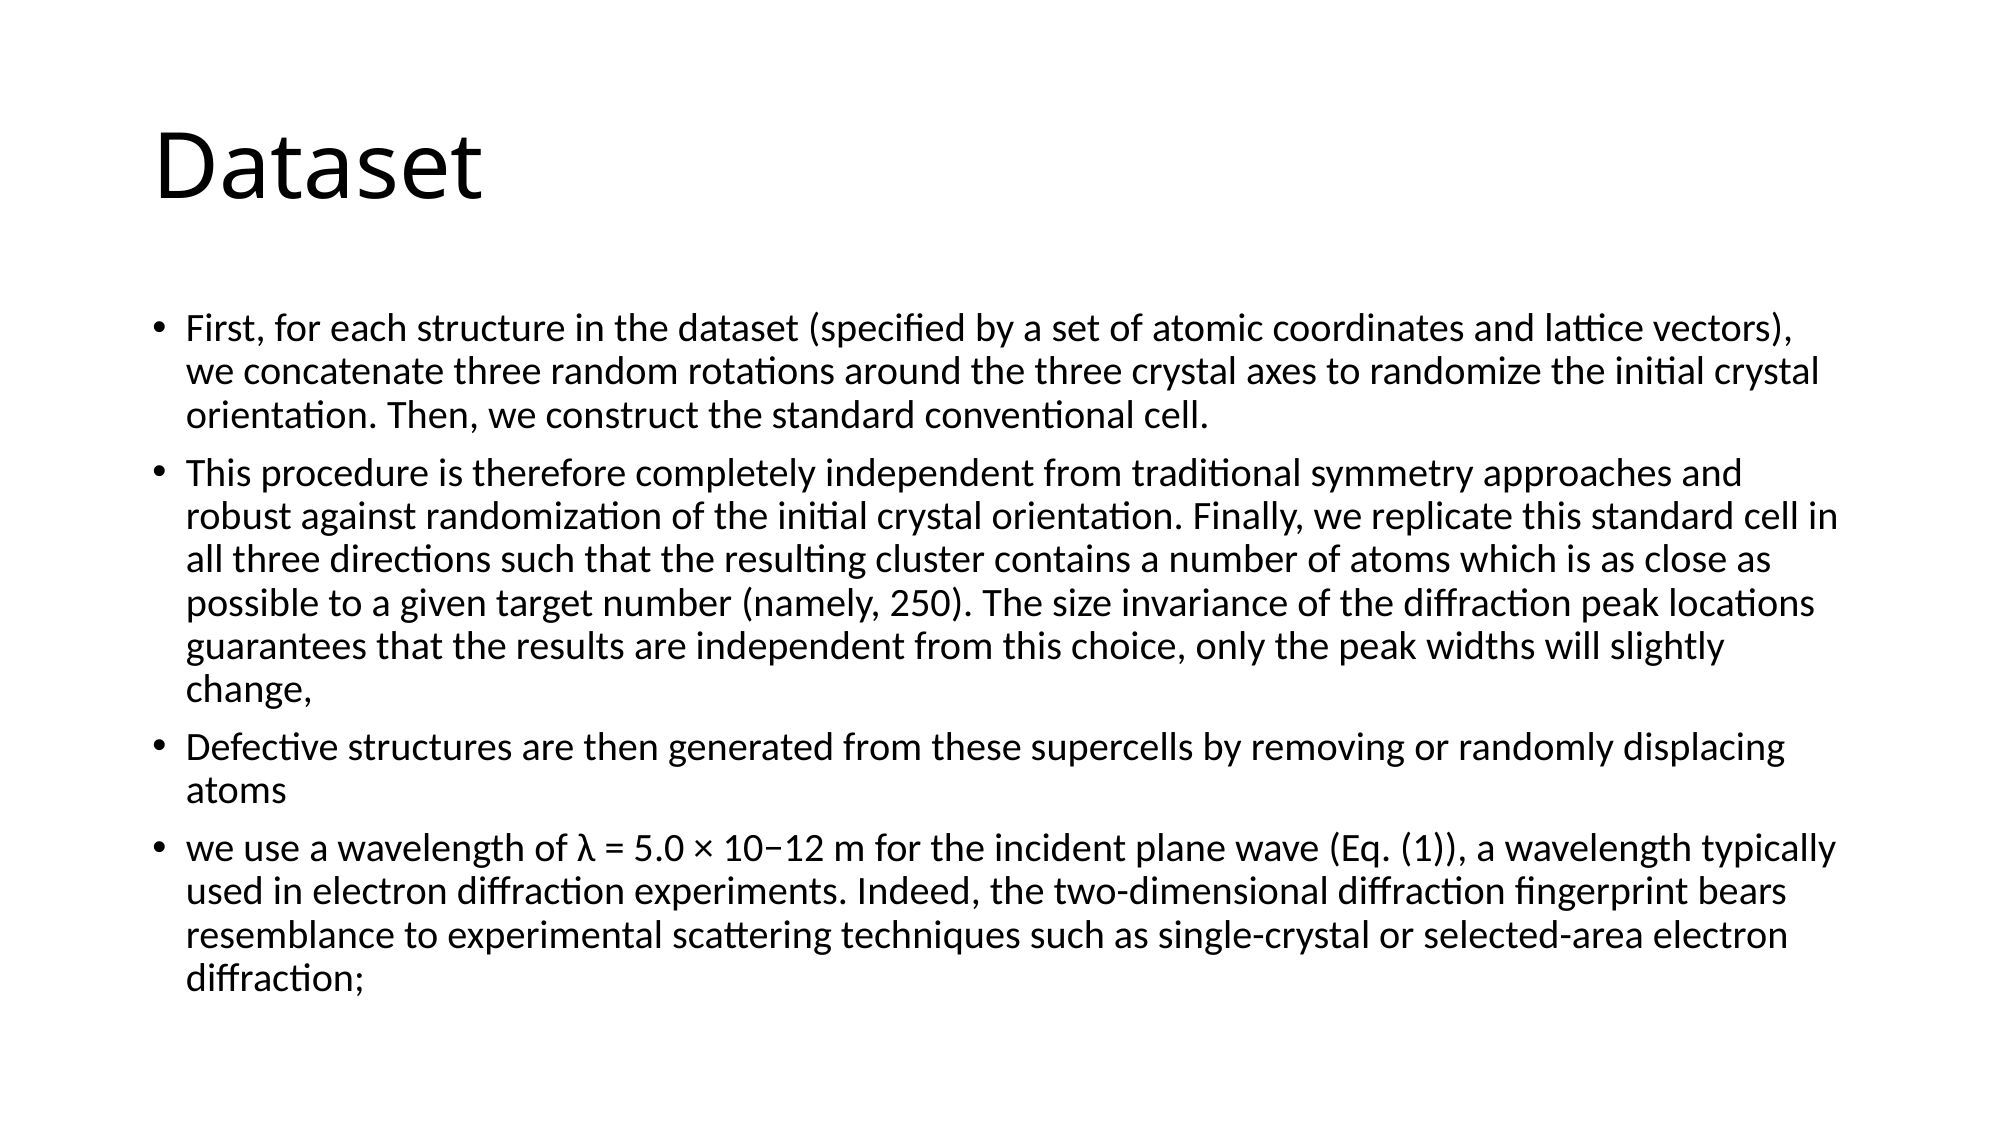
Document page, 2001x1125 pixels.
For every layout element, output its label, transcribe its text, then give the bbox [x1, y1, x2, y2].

title Dataset [137, 59, 1863, 278]
list First, for each structure in the dataset (specified by a set of atomic coordinates and lattice vectors), we concatenate three random rotations around the three crystal axes to randomize the initial crystal orientation. Then, we construct the standard conventional cell. This procedure is therefore completely independent from traditional symmetry approaches and robust against randomization of the initial crystal orientation. Finally, we replicate this standard cell in all three directions such that the resulting cluster contains a number of atoms which is as close as possible to a given target number (namely, 250). The size invariance of the diffraction peak locations guarantees that the results are independent from this choice, only the peak widths will slightly change, Defective structures are then generated from these supercells by removing or randomly displacing atoms we use a wavelength of λ = 5.0 × 10−12 m for the incident plane wave (Eq. (1)), a wavelength typically used in electron diffraction experiments. Indeed, the two-dimensional diffraction fingerprint bears resemblance to experimental scattering techniques such as single-crystal or selected-area electron diffraction; [137, 299, 1863, 1014]
